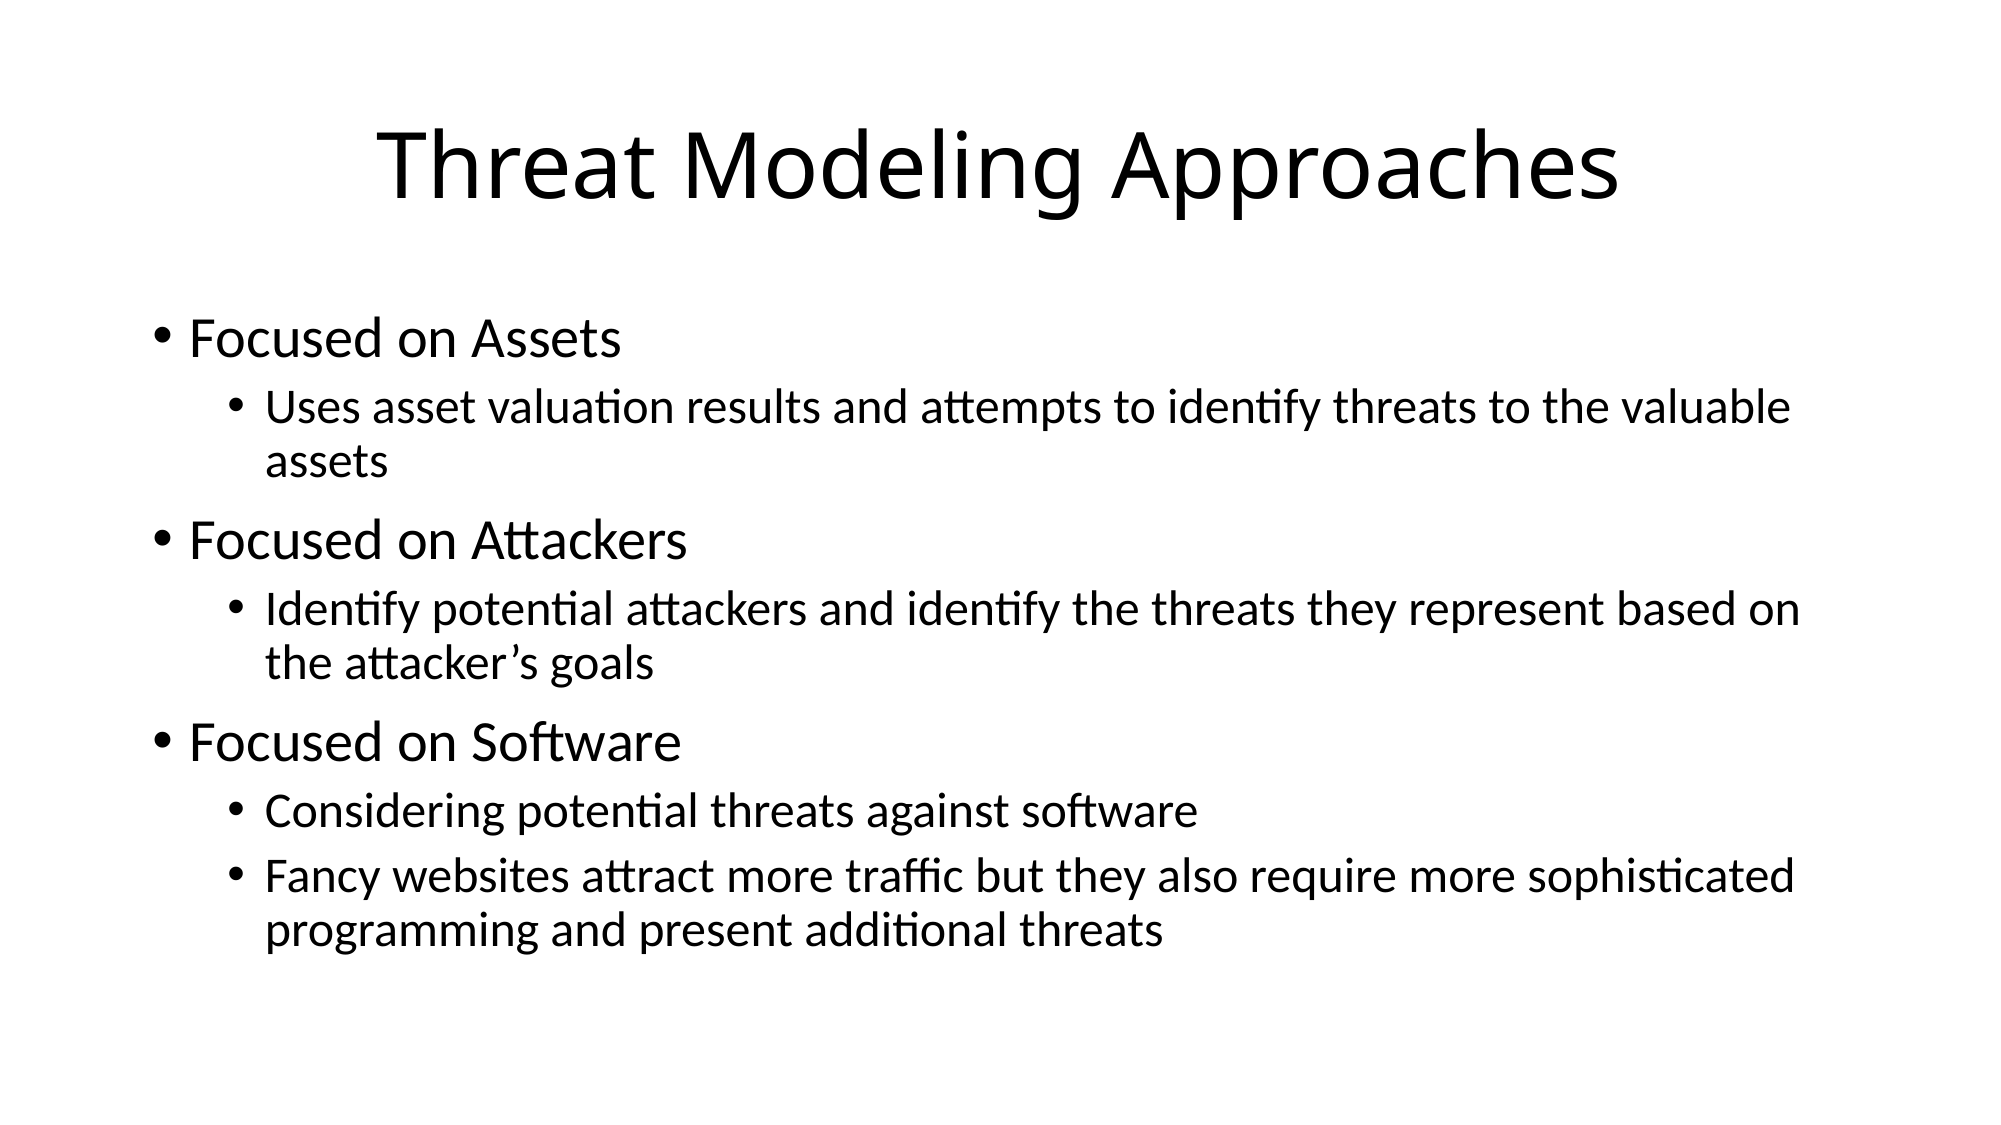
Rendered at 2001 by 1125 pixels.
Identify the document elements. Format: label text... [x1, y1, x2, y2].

list Focused on Assets Uses asset valuation results and attempts to identify threats to the valuable assets Focused on Attackers Identify potential attackers and identify the threats they represent based on the attacker’s goals Focused on Software Considering potential threats against software Fancy websites attract more traffic but they also require more sophisticated programming and present additional threats [137, 299, 1863, 1014]
title Threat Modeling Approaches [137, 59, 1863, 278]
